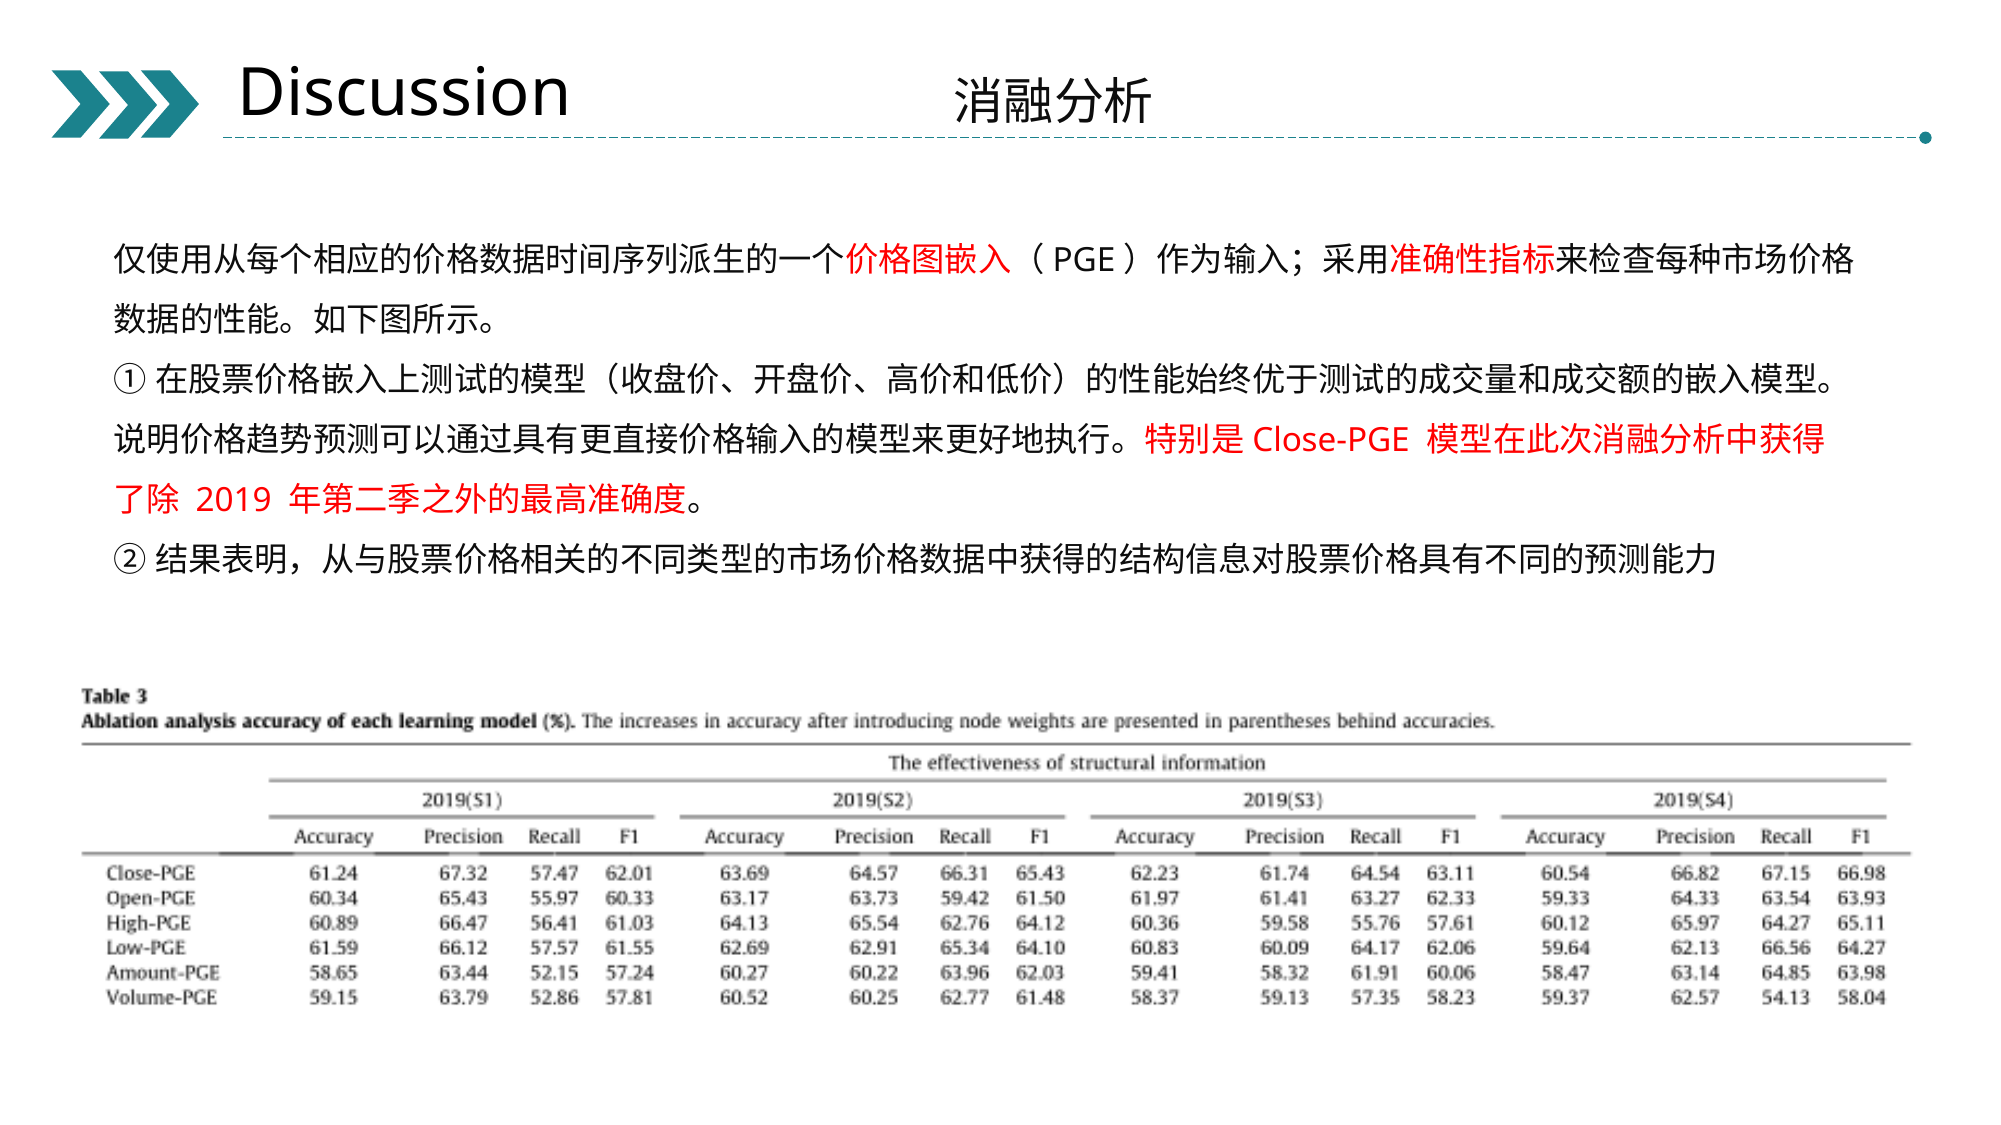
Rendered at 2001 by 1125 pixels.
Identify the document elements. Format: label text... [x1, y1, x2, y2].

text_box 仅使用从每个相应的价格数据时间序列派生的一个价格图嵌入（PGE）作为输入；采用准确性指标来检查每种市场价格数据的性能。如下图所示。 ①在股票价格嵌入上测试的模型（收盘价、开盘价、高价和低价）的性能始终优于测试的成交量和成交额的嵌入模型。说明价格趋势预测可以通过具有更直接价格输入的模型来更好地执行。特别是Close-PGE 模型在此次消融分析中获得了除 2019 年第二季之外的最高准确度。 ②结果表明，从与股票价格相关的不同类型的市场价格数据中获得的结构信息对股票价格具有不同的预测能力 [98, 210, 1871, 645]
text_box [49, 69, 112, 139]
text_box 消融分析 [567, 31, 1169, 137]
text_box [138, 69, 201, 139]
text_box Discussion [223, 41, 567, 137]
text_box [96, 70, 159, 140]
picture [78, 676, 1922, 1016]
